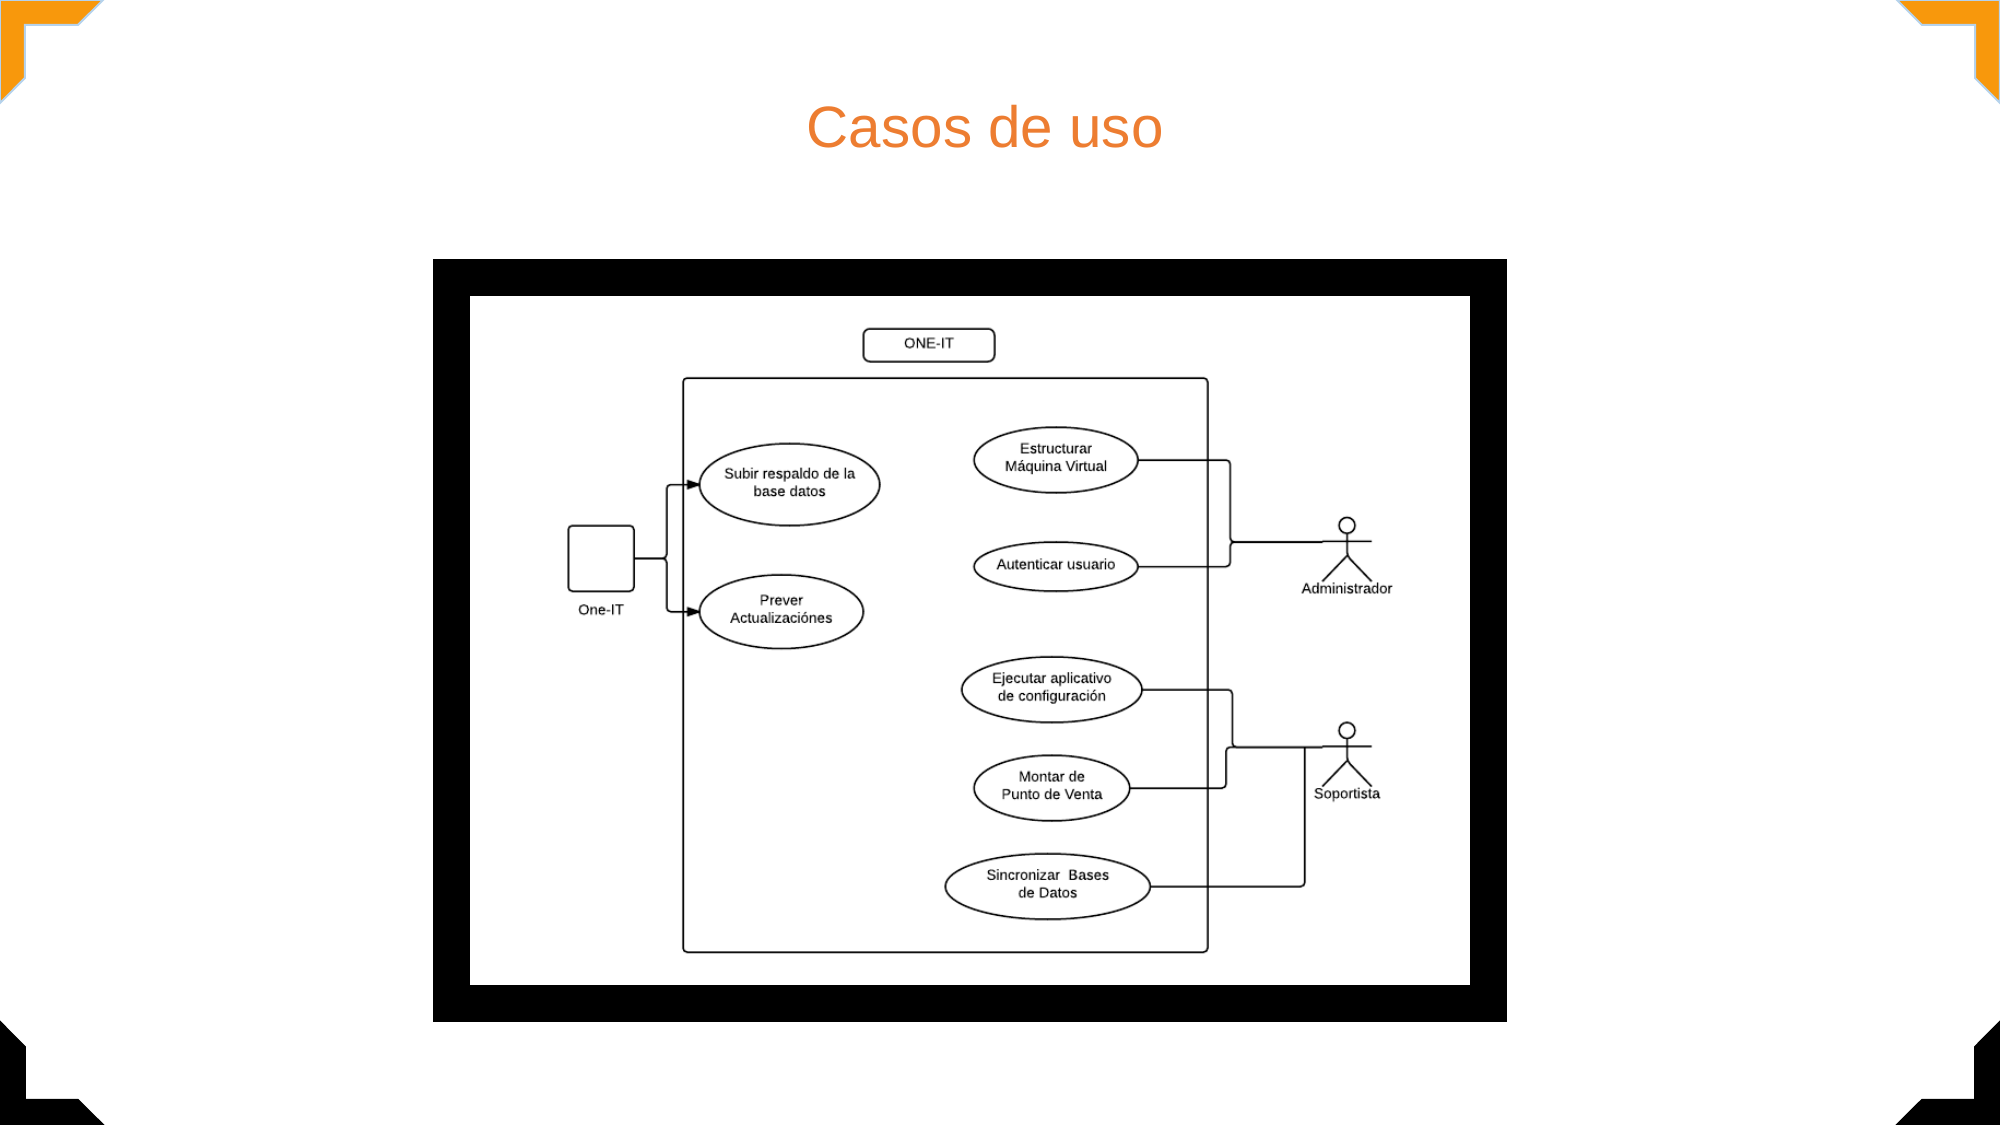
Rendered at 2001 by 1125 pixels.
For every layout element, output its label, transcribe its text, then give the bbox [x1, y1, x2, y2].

text_box [1895, 1020, 2000, 1125]
text_box [0, 1020, 105, 1125]
text_box [1895, 0, 2000, 105]
text_box Casos de uso [566, 81, 1404, 166]
text_box [0, 0, 105, 105]
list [470, 296, 1470, 985]
